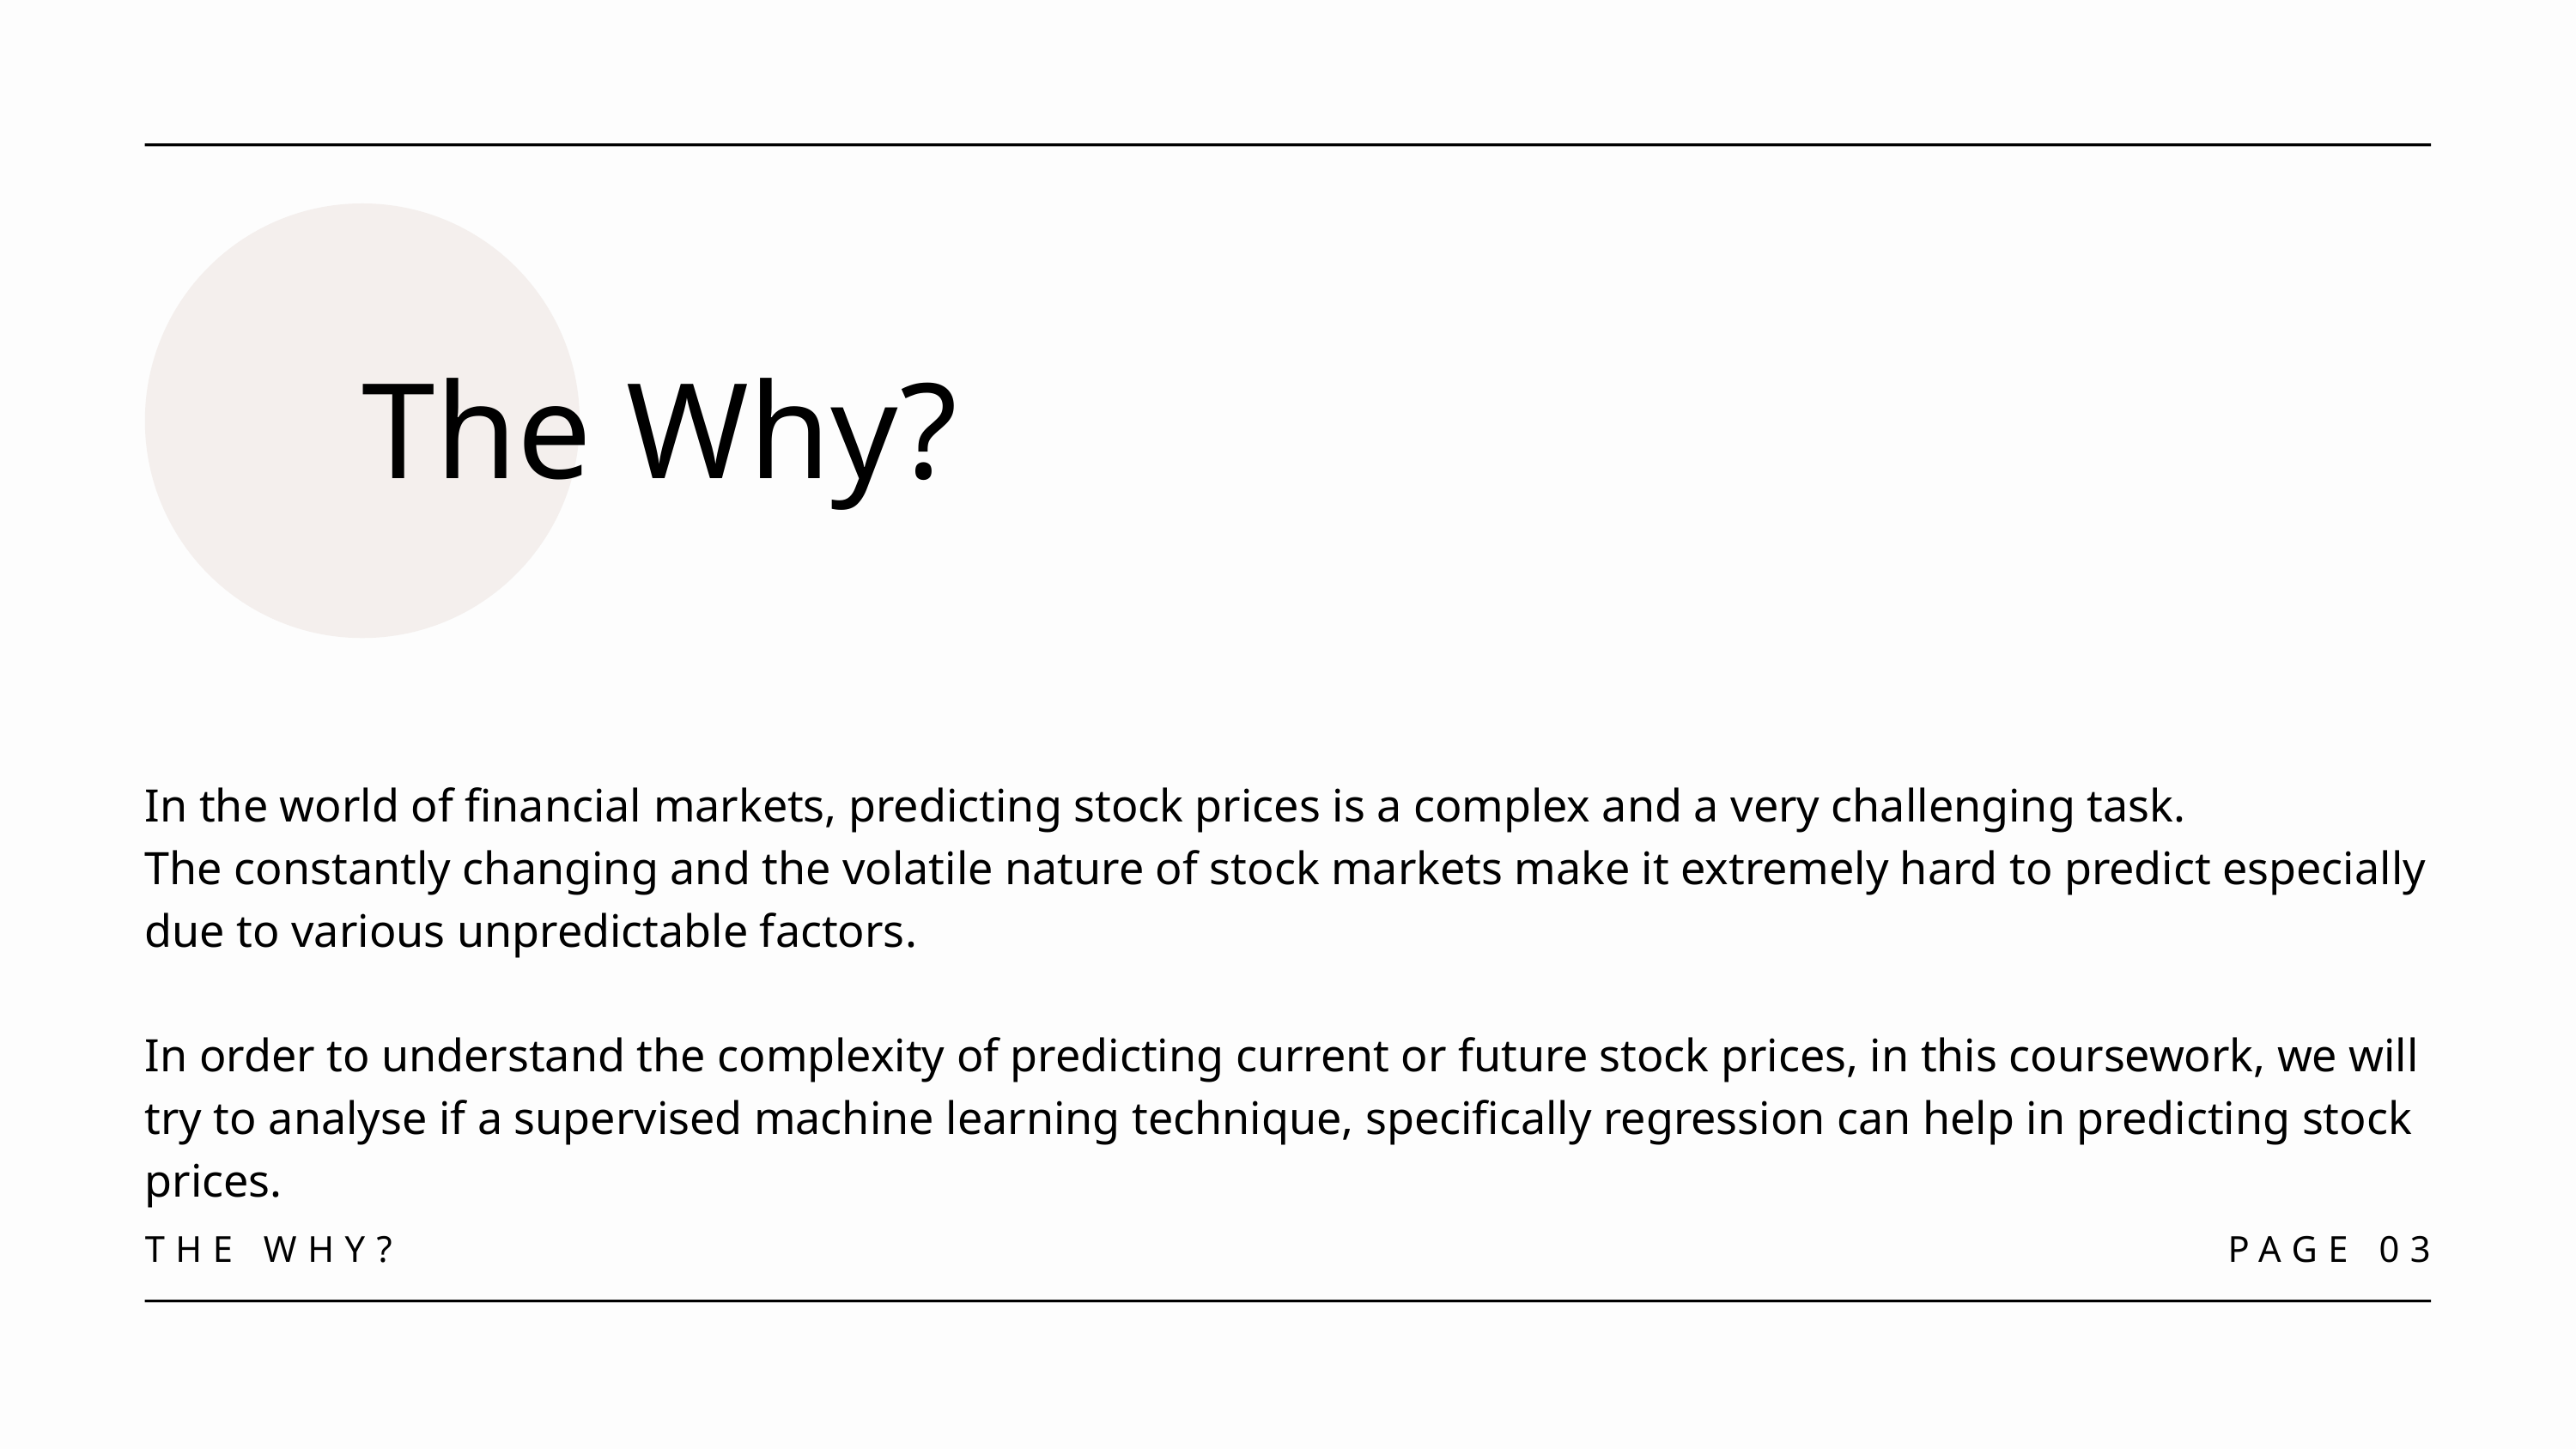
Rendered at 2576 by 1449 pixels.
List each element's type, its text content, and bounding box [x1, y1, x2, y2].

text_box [144, 203, 580, 639]
text_box PAGE 03 [2014, 1219, 2432, 1270]
text_box The Why? [583, 319, 1014, 505]
text_box In the world of financial markets, predicting stock prices is a complex and a very challenging task. The constantly changing and the volatile nature of stock markets make it extremely hard to predict especially due to various unpredictable factors. In order to understand the complexity of predicting current or future stock prices, in this coursework, we will try to analyse if a supervised machine learning technique, specifically regression can help in predicting stock prices. [144, 767, 2432, 1206]
text_box THE WHY? [144, 1219, 562, 1270]
